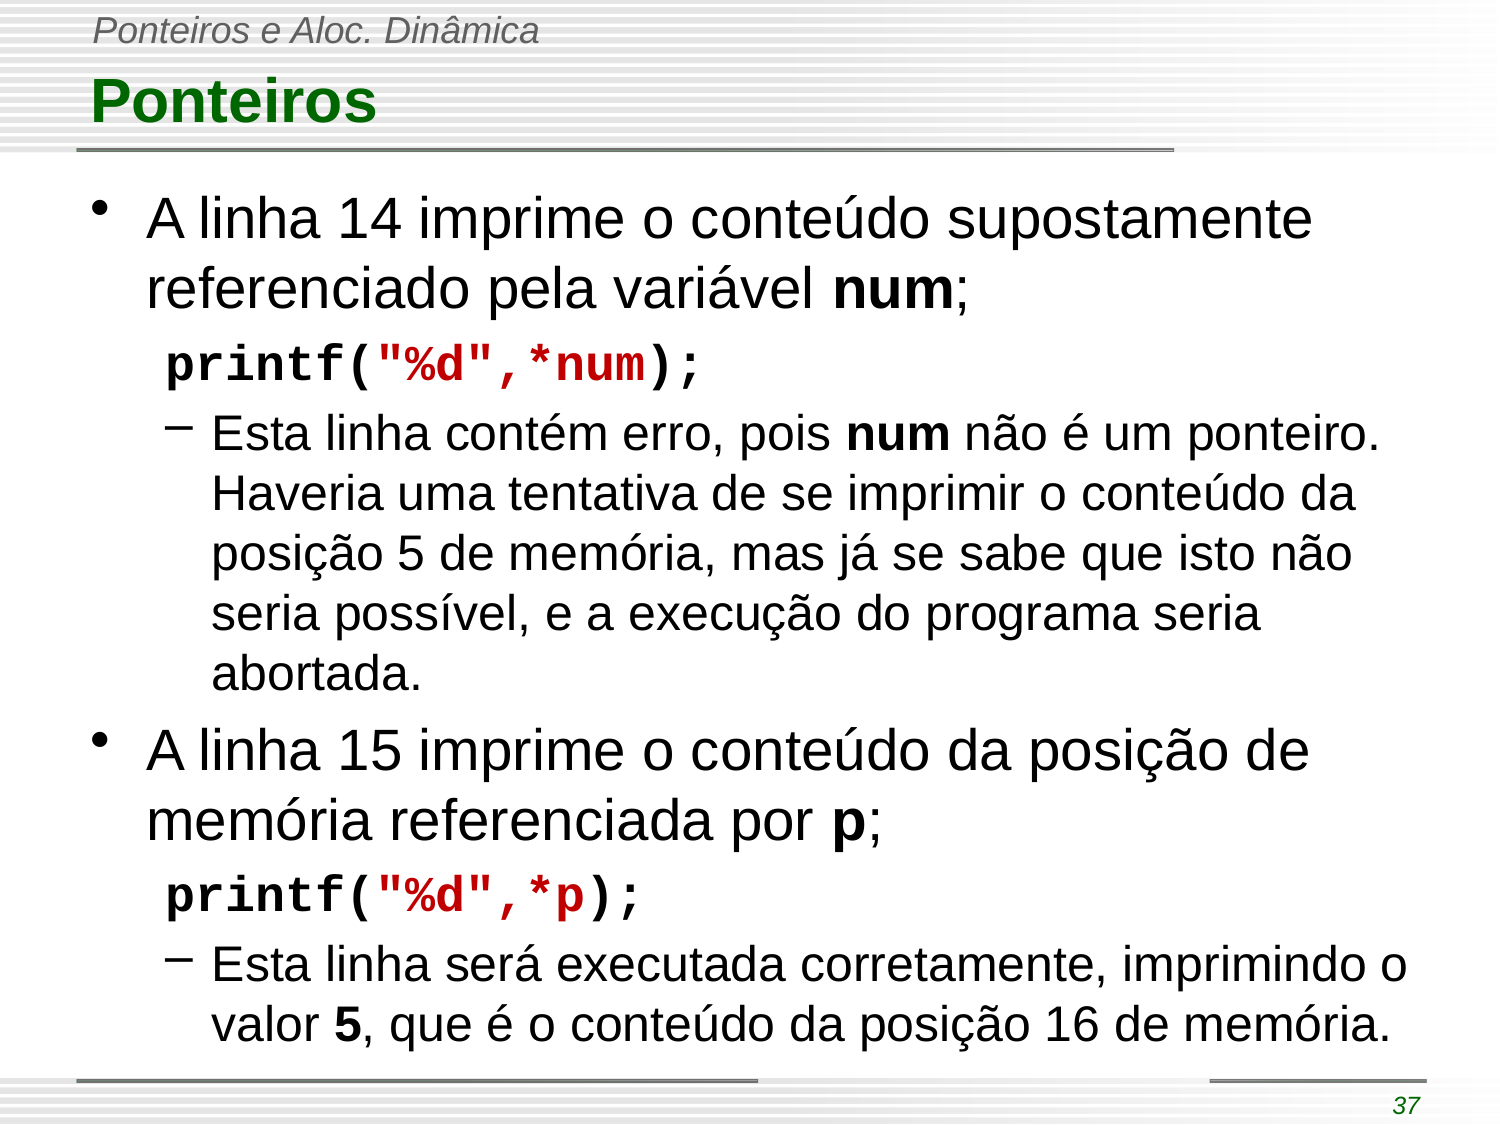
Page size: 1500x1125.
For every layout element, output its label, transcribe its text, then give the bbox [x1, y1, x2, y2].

list A linha 14 imprime o conteúdo supostamente referenciado pela variável num; printf("%d",*num); Esta linha contém erro, pois num não é um ponteiro. Haveria uma tentativa de se imprimir o conteúdo da posição 5 de memória, mas já se sabe que isto não seria possível, e a execução do programa seria abortada. A linha 15 imprime o conteúdo da posição de memória referenciada por p; printf("%d",*p); Esta linha será executada corretamente, imprimindo o valor 5, que é o conteúdo da posição 16 de memória. [75, 172, 1447, 1083]
title Ponteiros [75, 45, 1425, 149]
